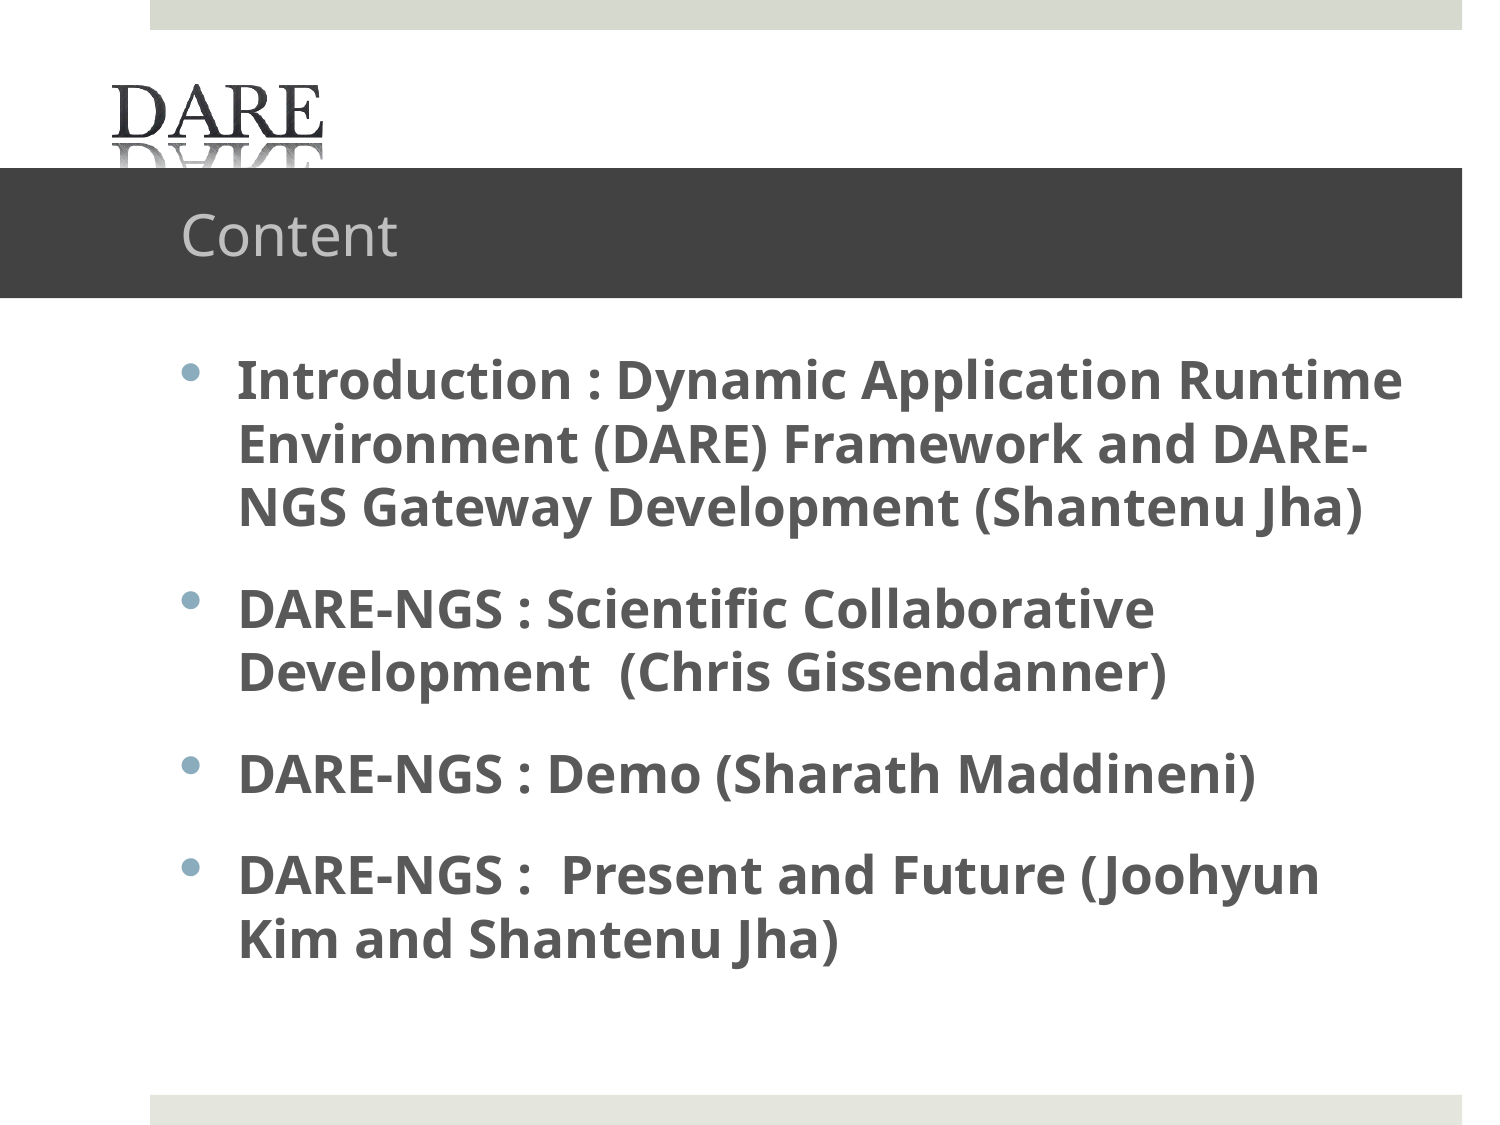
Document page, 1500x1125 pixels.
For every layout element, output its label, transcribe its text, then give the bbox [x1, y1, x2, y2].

list Introduction : Dynamic Application Runtime Environment (DARE) Framework and DARE-NGS Gateway Development (Shantenu Jha) DARE-NGS : Scientific Collaborative Development (Chris Gissendanner) DARE-NGS : Demo (Sharath Maddineni) DARE-NGS : Present and Future (Joohyun Kim and Shantenu Jha) [166, 339, 1432, 1028]
picture [97, 54, 337, 168]
title Content [0, 168, 1463, 299]
